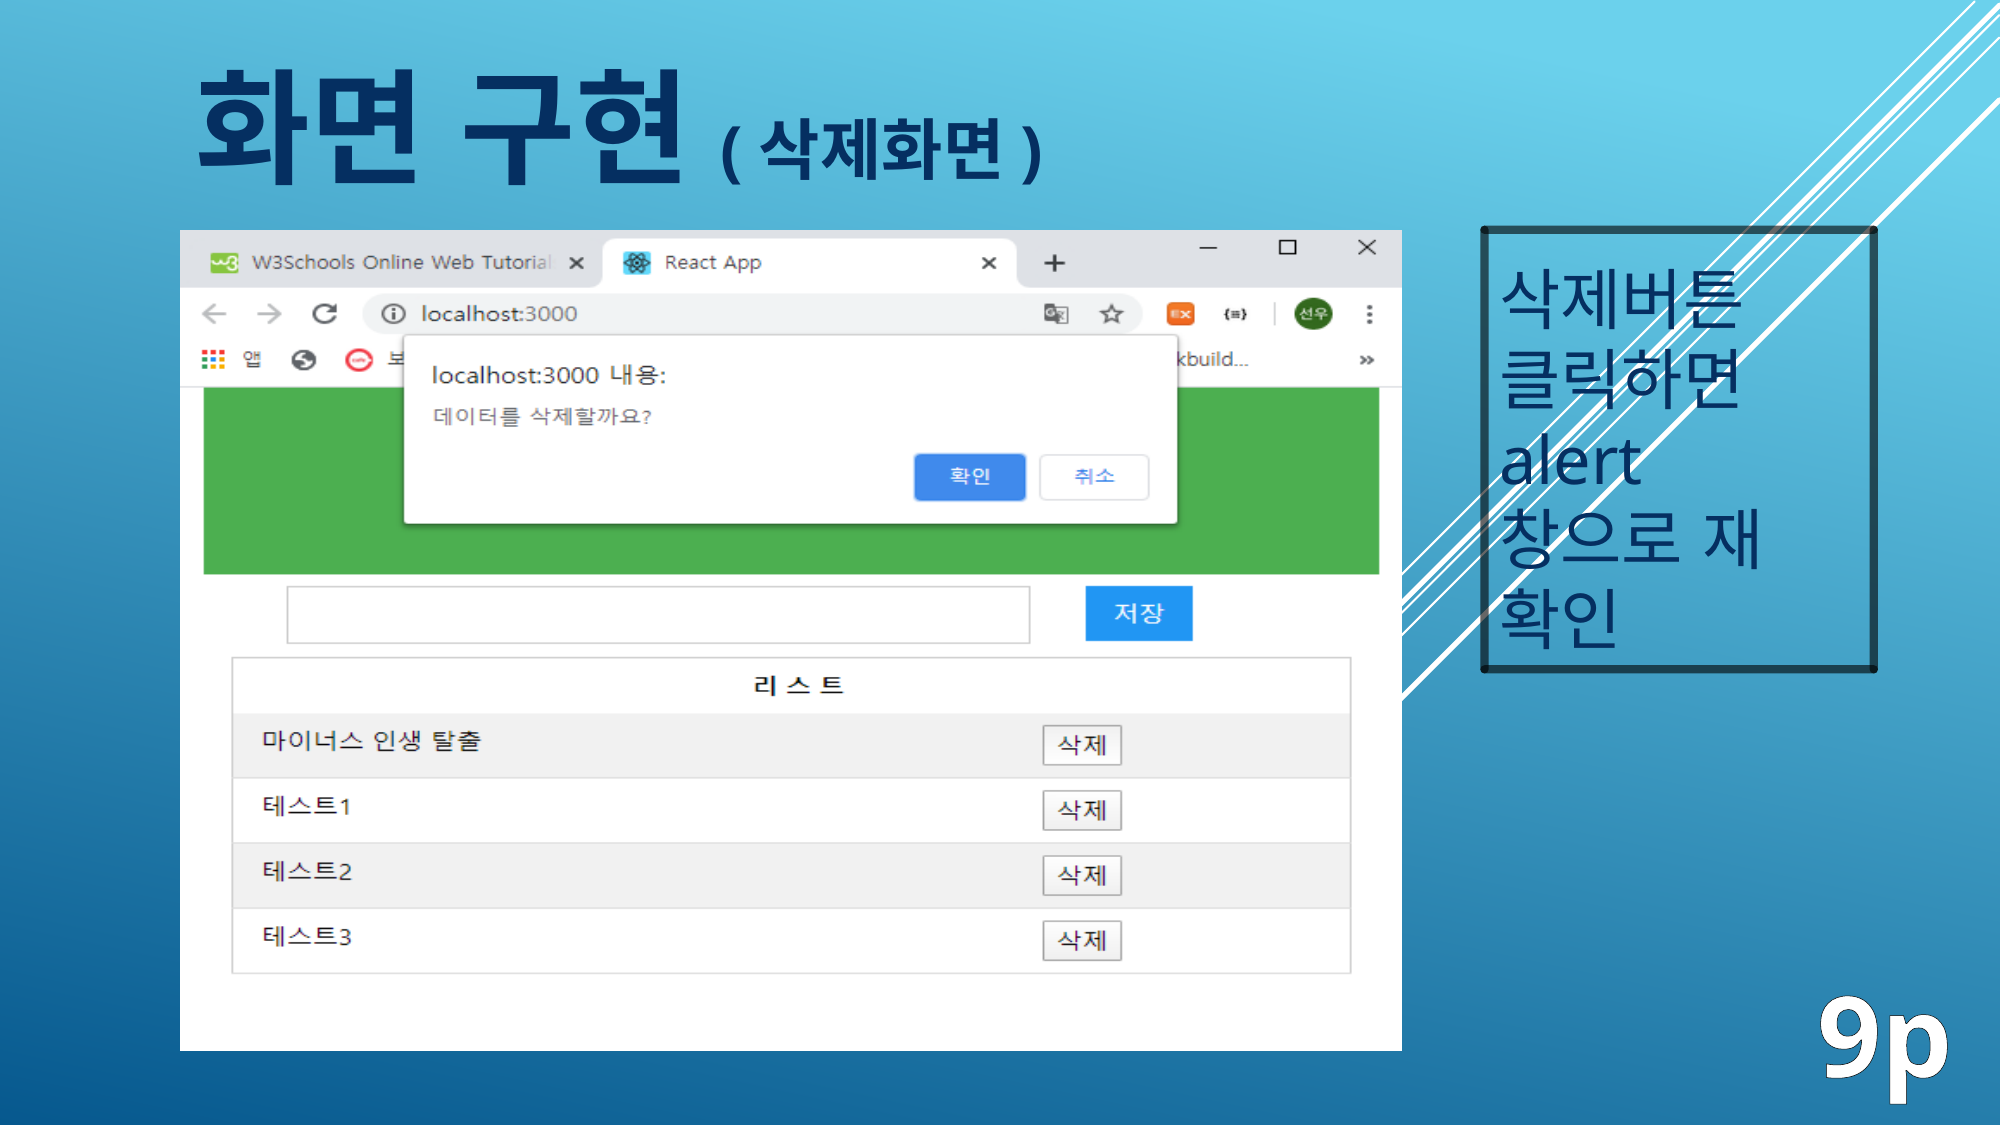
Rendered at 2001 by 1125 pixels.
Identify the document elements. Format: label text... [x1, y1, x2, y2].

picture [180, 230, 1402, 1051]
text_box 화면 구현(삭제화면) [180, 41, 1588, 207]
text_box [1484, 229, 1875, 670]
text_box 9p [1801, 957, 1968, 1107]
